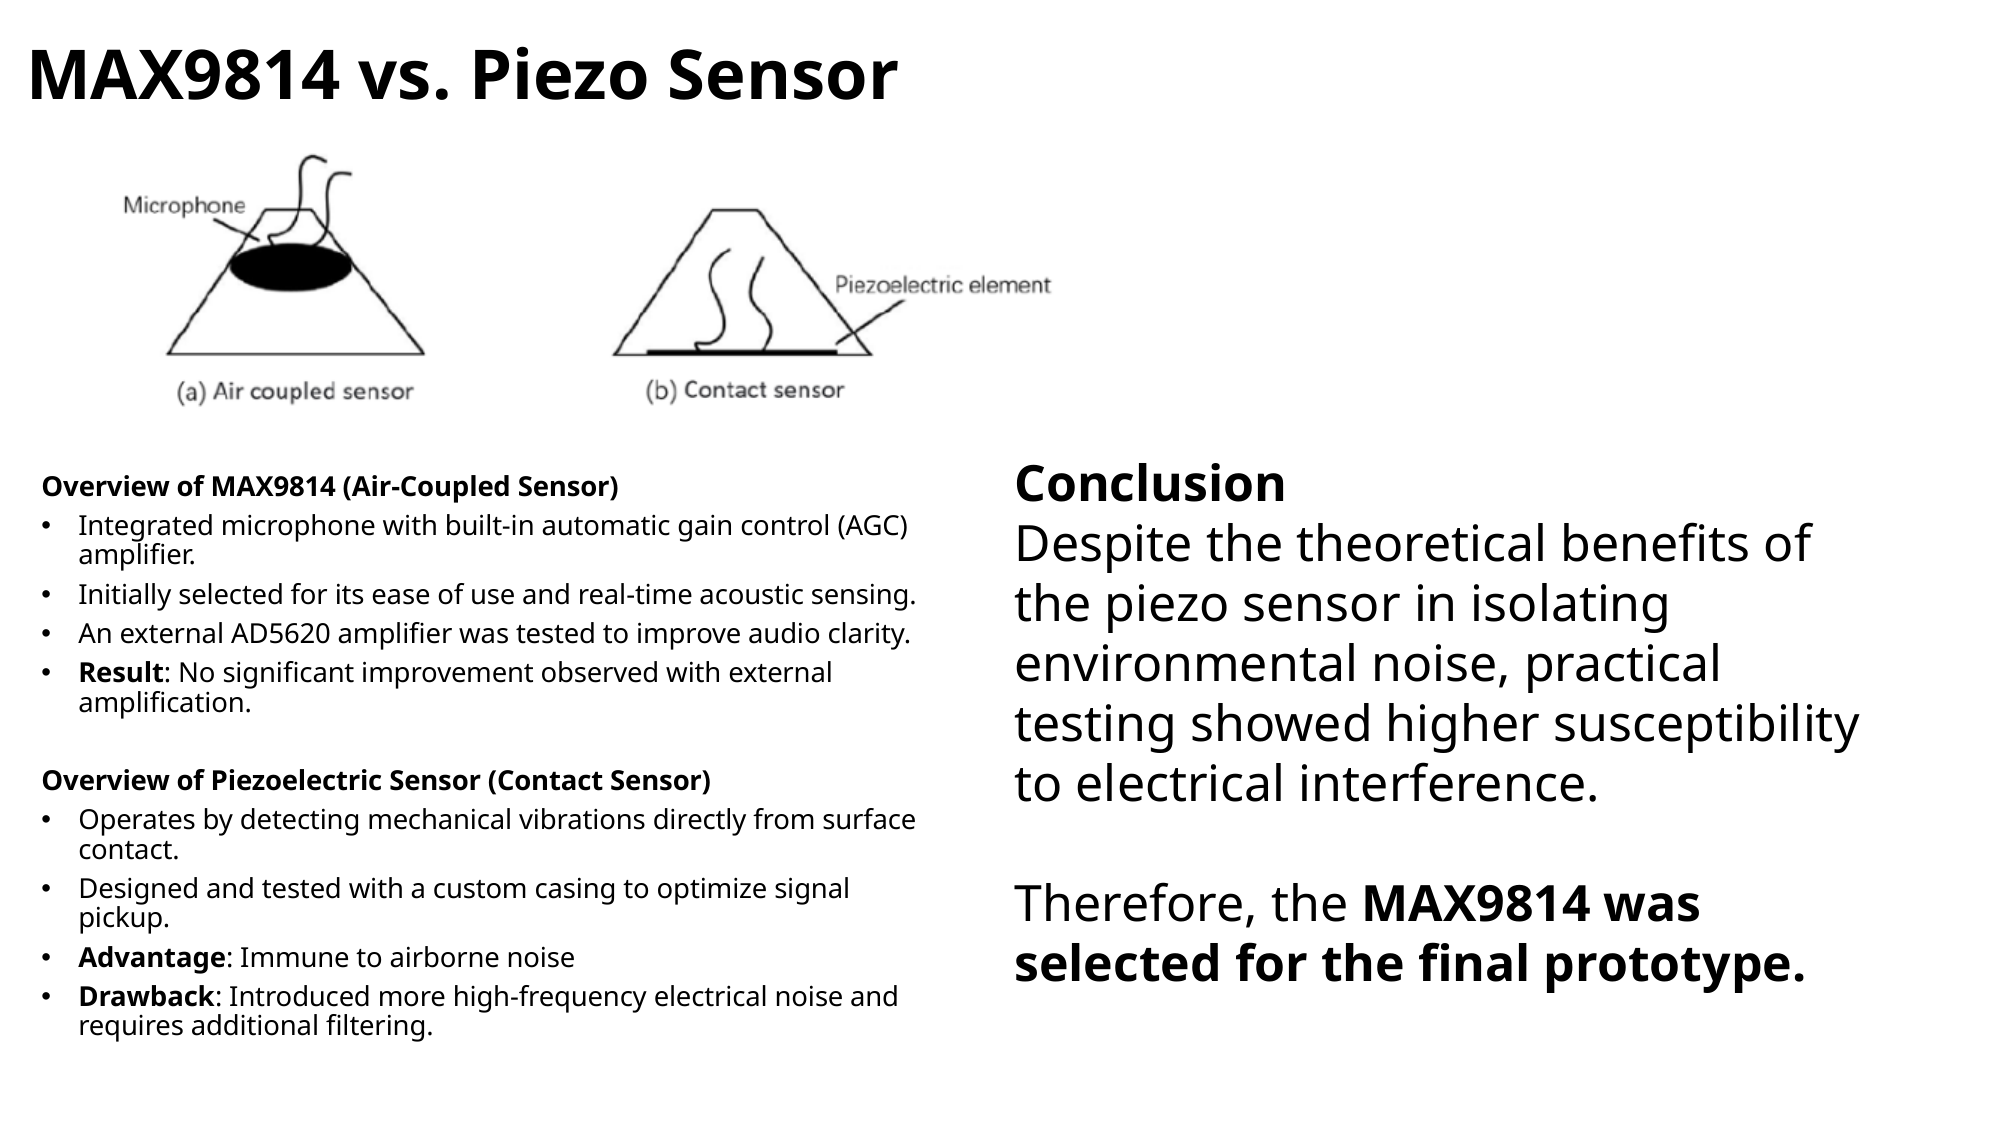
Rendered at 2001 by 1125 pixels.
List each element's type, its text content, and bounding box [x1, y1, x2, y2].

text_box Conclusion Despite the theoretical benefits of the piezo sensor in isolating environmental noise, practical testing showed higher susceptibility to electrical interference. Therefore, the MAX9814 was selected for the final prototype. [999, 444, 1913, 1000]
picture [48, 105, 1082, 417]
title MAX9814 vs. Piezo Sensor [11, 13, 1043, 143]
list Overview of MAX9814 (Air-Coupled Sensor) Integrated microphone with built-in automatic gain control (AGC) amplifier. Initially selected for its ease of use and real-time acoustic sensing. An external AD5620 amplifier was tested to improve audio clarity. Result: No significant improvement observed with external amplification. Overview of Piezoelectric Sensor (Contact Sensor) Operates by detecting mechanical vibrations directly from surface contact. Designed and tested with a custom casing to optimize signal pickup. Advantage: Immune to airborne noise Drawback: Introduced more high-frequency electrical noise and requires additional filtering. [26, 465, 939, 1114]
